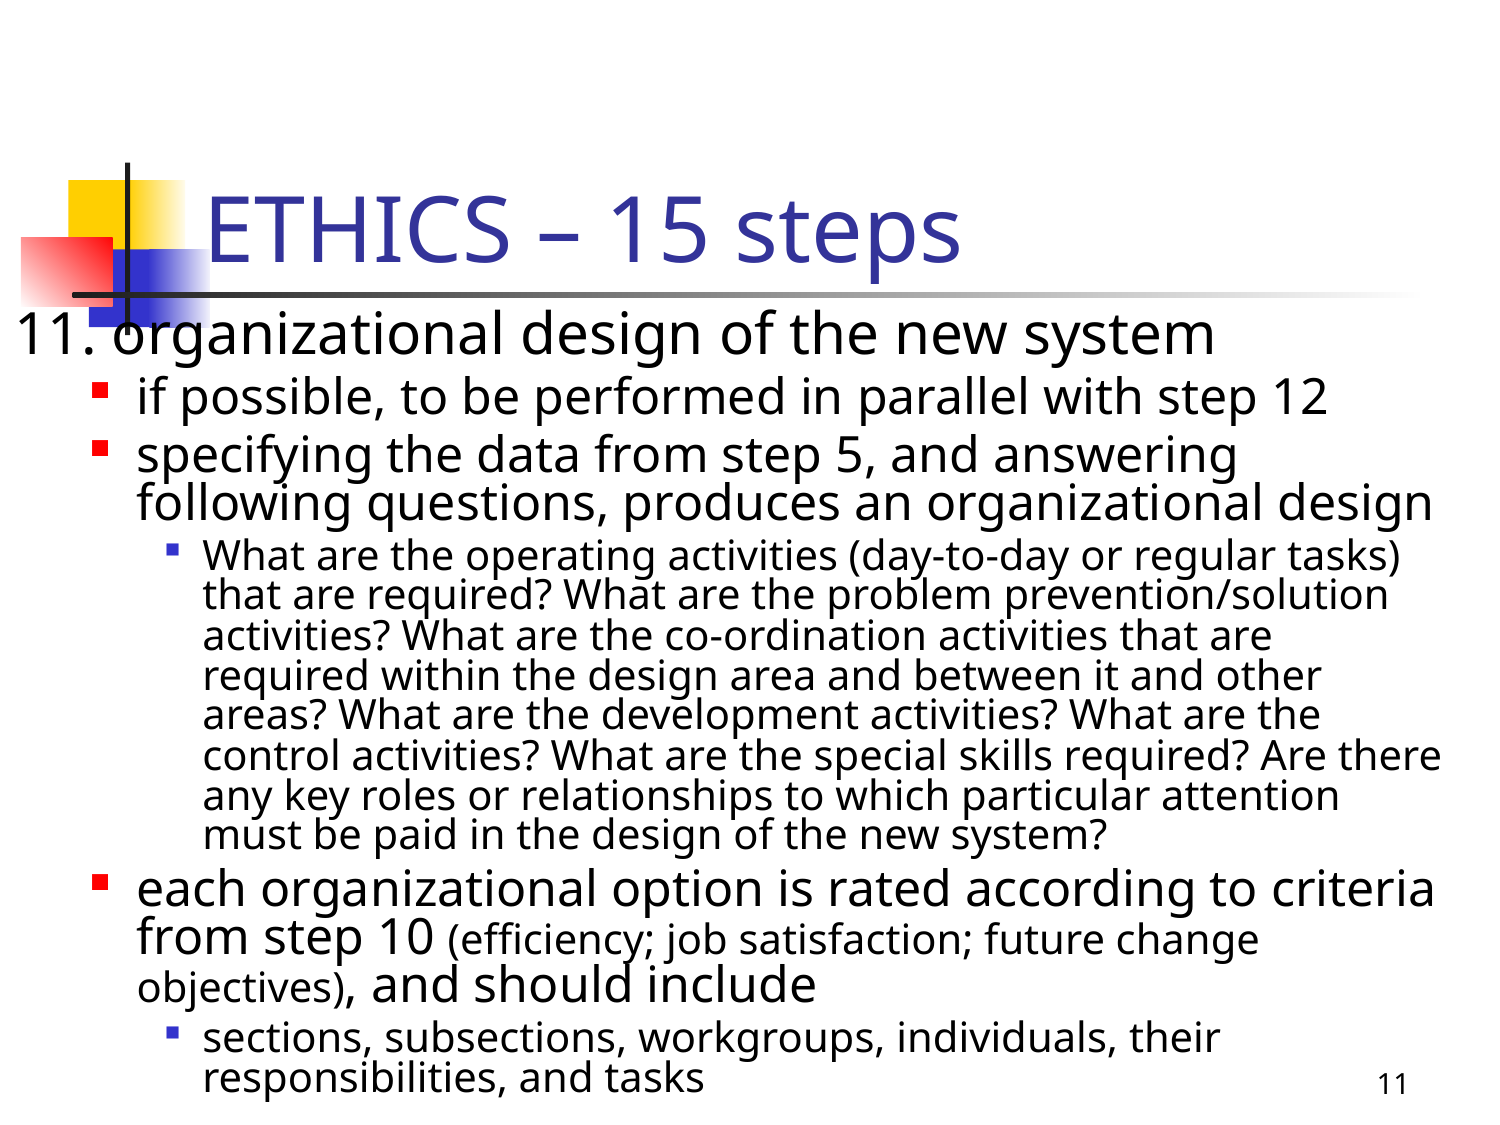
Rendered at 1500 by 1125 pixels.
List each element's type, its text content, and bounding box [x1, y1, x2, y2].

text_box ETHICS – 15 steps [188, 101, 1467, 289]
text_box 11. organizational design of the new system if possible, to be performed in parallel with step 12 specifying the data from step 5, and answering following questions, produces an organizational design What are the operating activities (day-to-day or regular tasks) that are required? What are the problem prevention/solution activities? What are the co-ordination activities that are required within the design area and between it and other areas? What are the development activities? What are the control activities? What are the special skills required? Are there any key roles or relationships to which particular attention must be paid in the design of the new system? each organizational option is rated according to criteria from step 10 (efficiency; job satisfaction; future change objectives), and should include sections, subsections, workgroups, individuals, their responsibilities, and tasks [0, 302, 1459, 978]
text_box <number> [1112, 1037, 1425, 1113]
